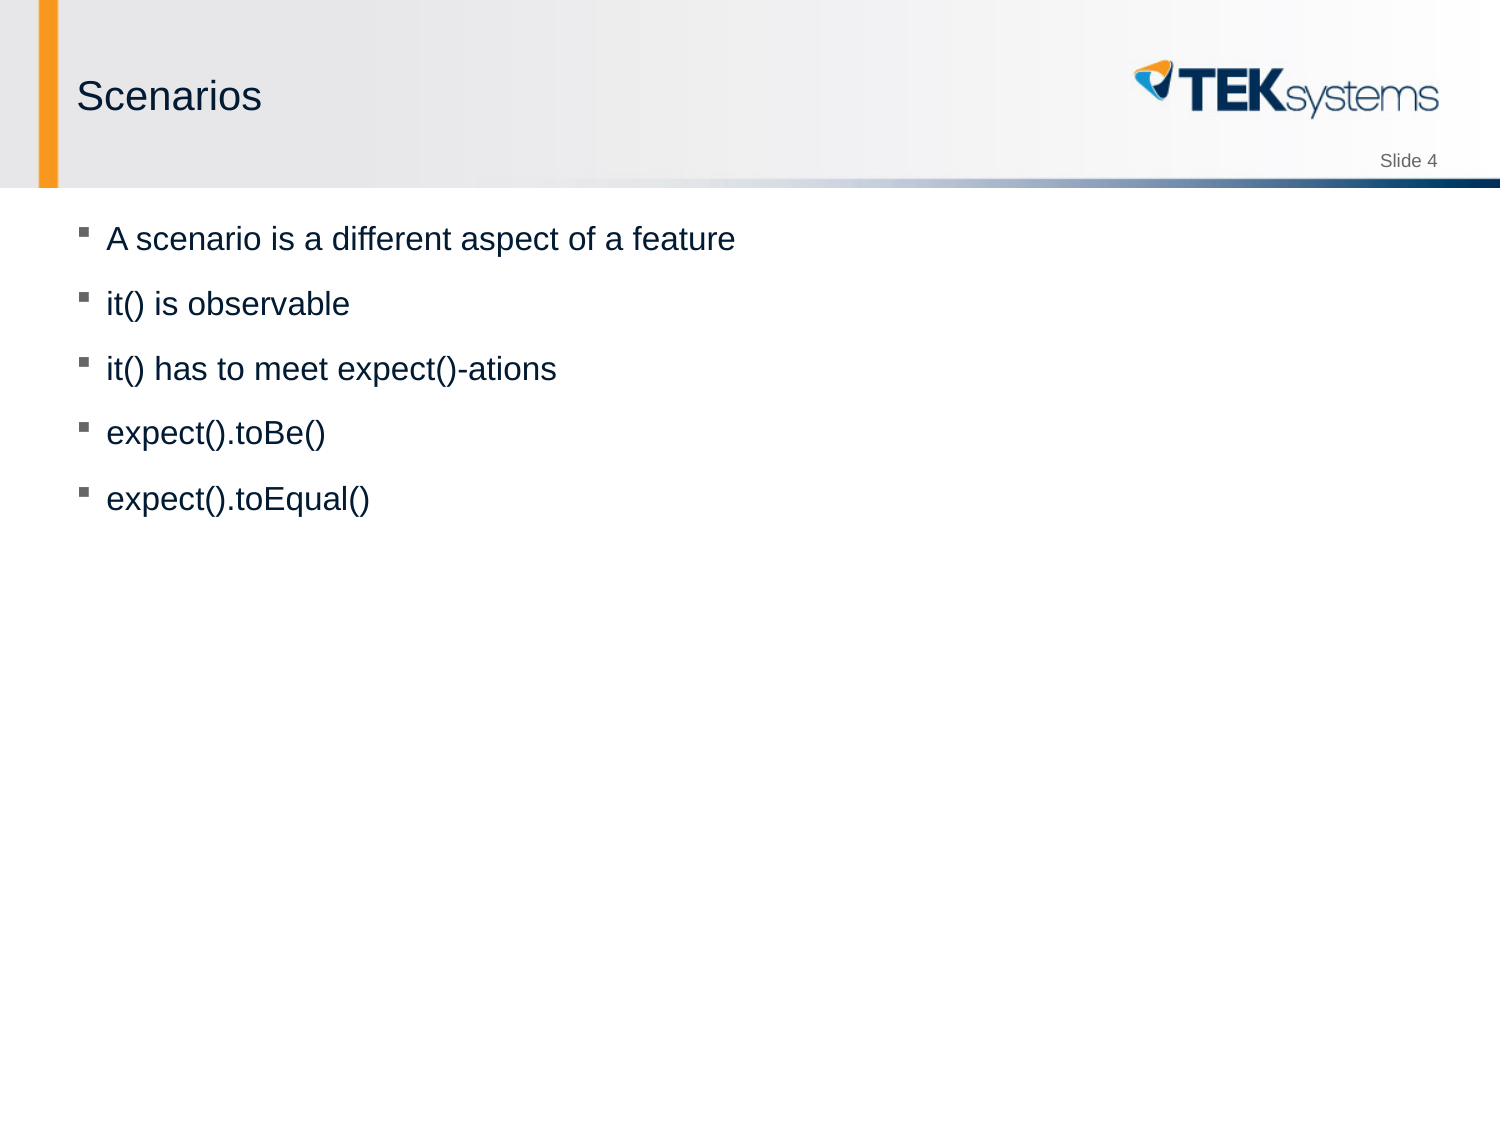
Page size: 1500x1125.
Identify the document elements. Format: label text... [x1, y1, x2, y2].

list A scenario is a different aspect of a feature it() is observable it() has to meet expect()-ations expect().toBe() expect().toEqual() [76, 217, 1461, 1082]
picture [1105, 0, 1500, 188]
picture [0, 0, 76, 188]
title Scenarios [76, 0, 1105, 188]
